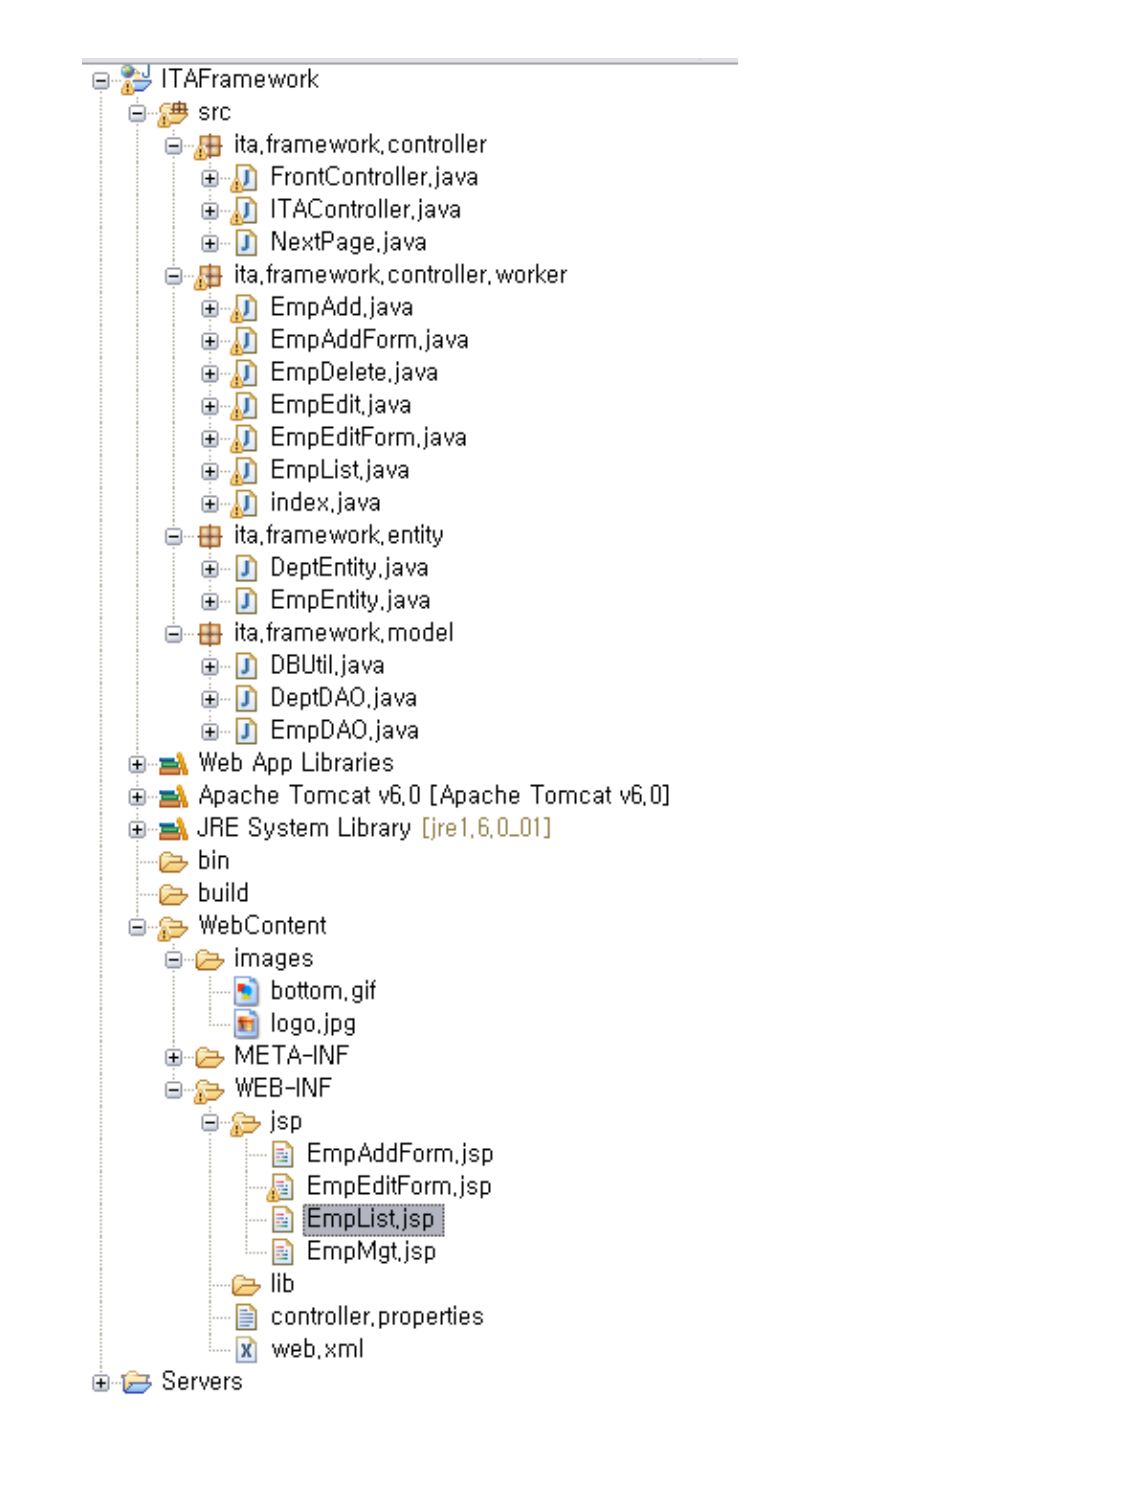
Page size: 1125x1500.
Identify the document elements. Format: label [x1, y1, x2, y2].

picture [81, 58, 739, 1436]
